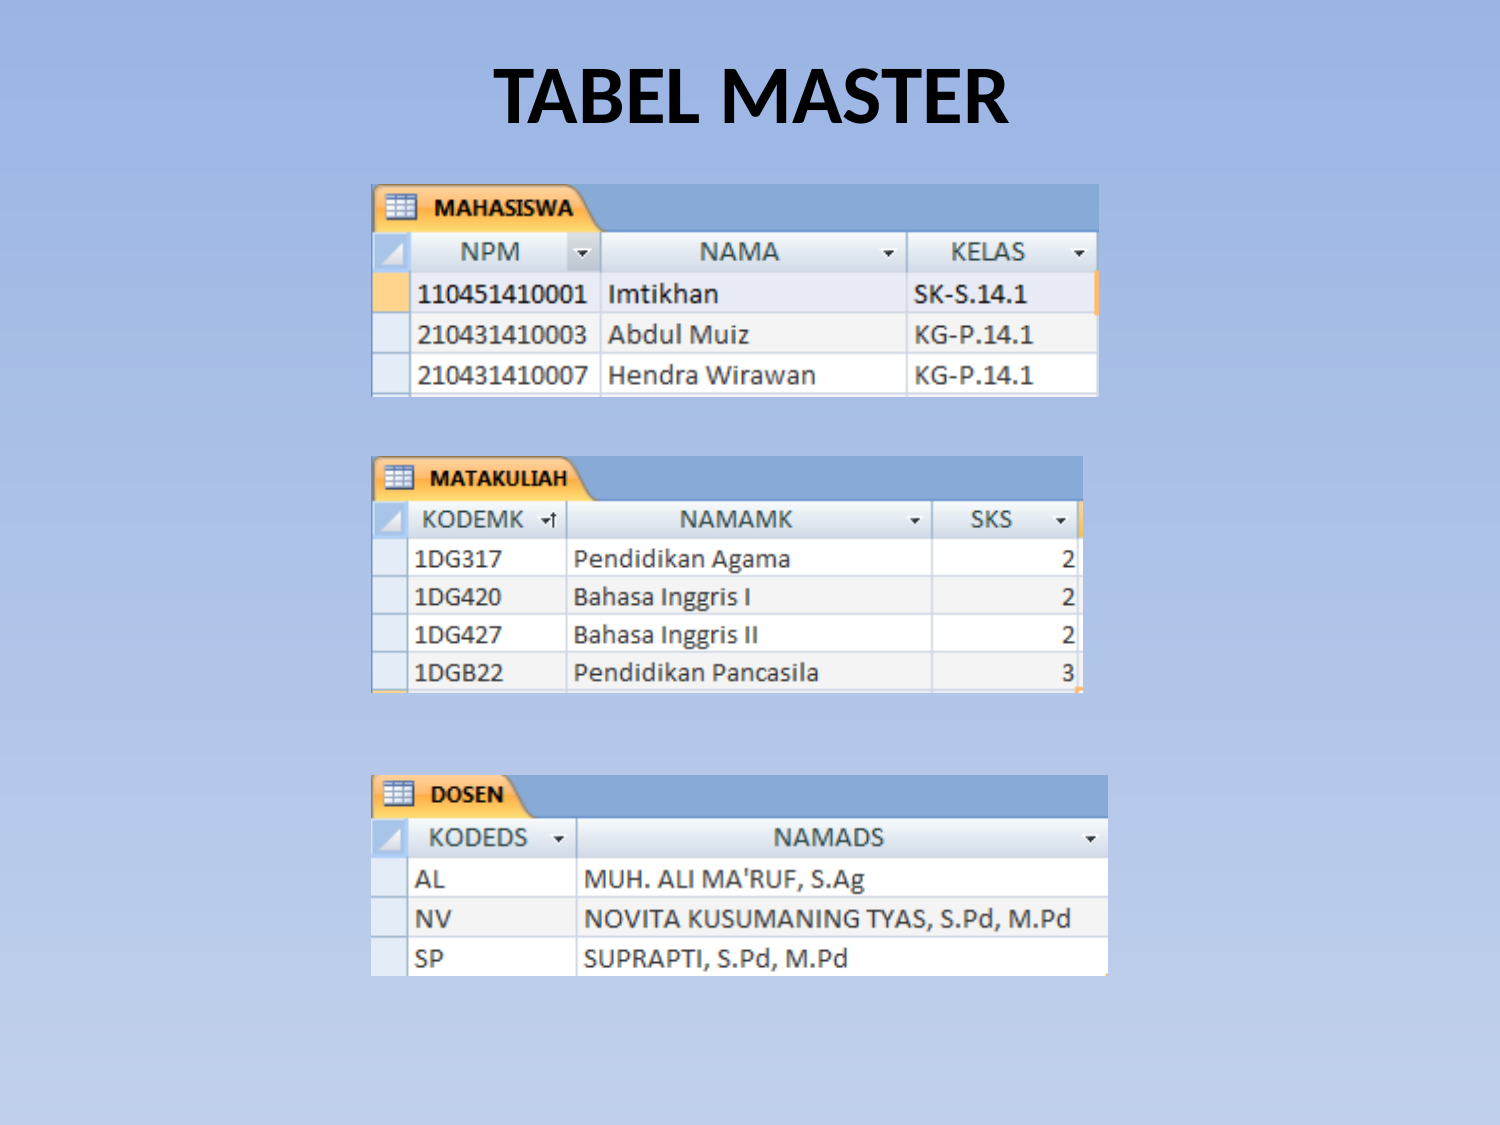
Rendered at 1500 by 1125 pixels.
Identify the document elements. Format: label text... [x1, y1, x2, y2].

picture [371, 184, 1100, 398]
picture [371, 455, 1083, 693]
title TABEL MASTER [76, 30, 1427, 149]
picture [371, 774, 1108, 977]
